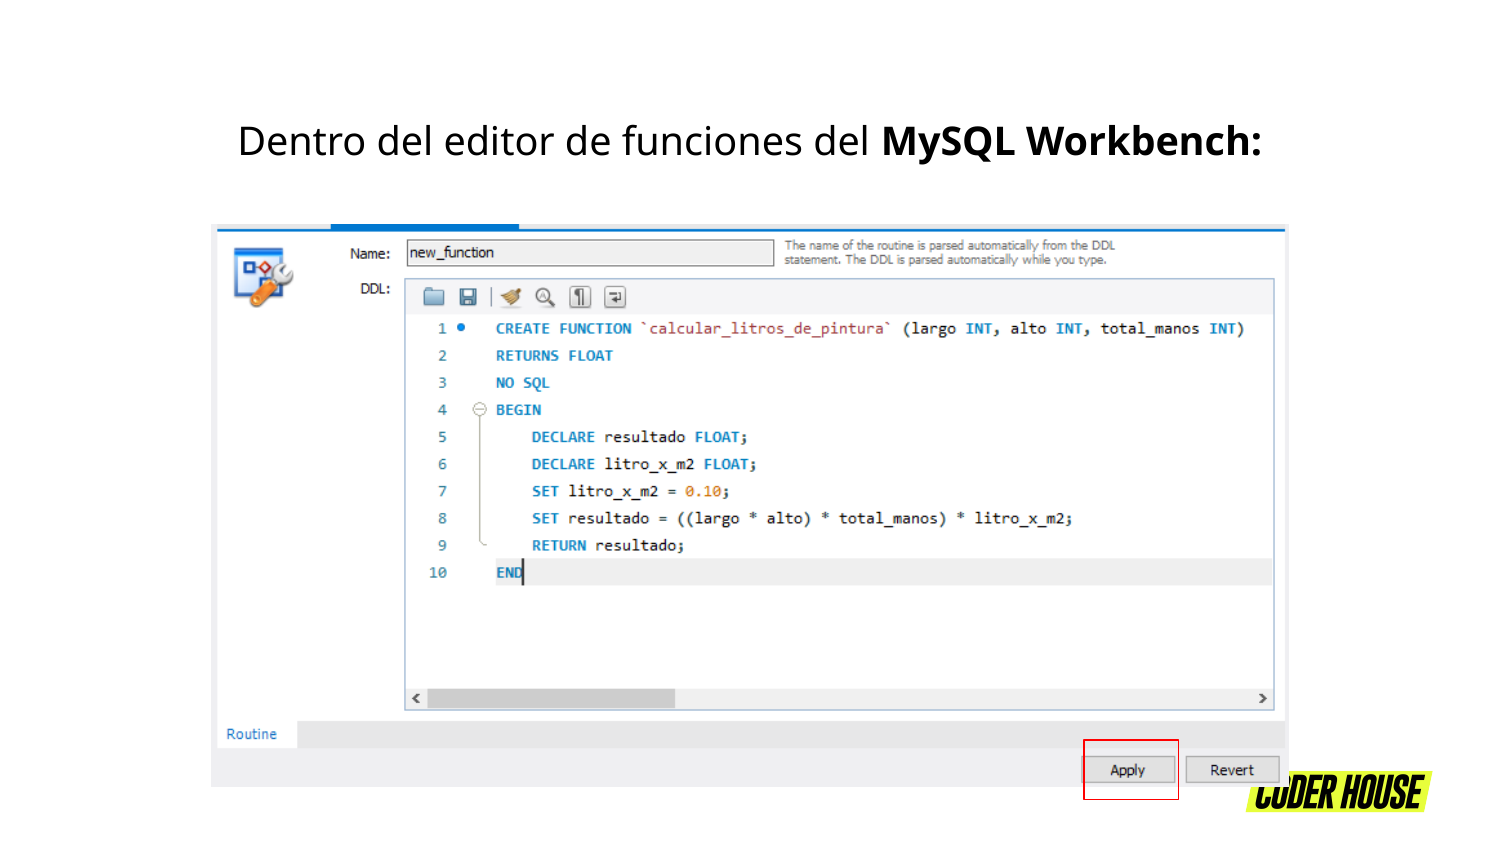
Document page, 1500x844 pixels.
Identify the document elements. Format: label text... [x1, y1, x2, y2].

text_box [1083, 796, 1179, 800]
text_box Dentro del editor de funciones del MySQL Workbench: [62, 77, 1437, 295]
picture [211, 224, 1437, 819]
